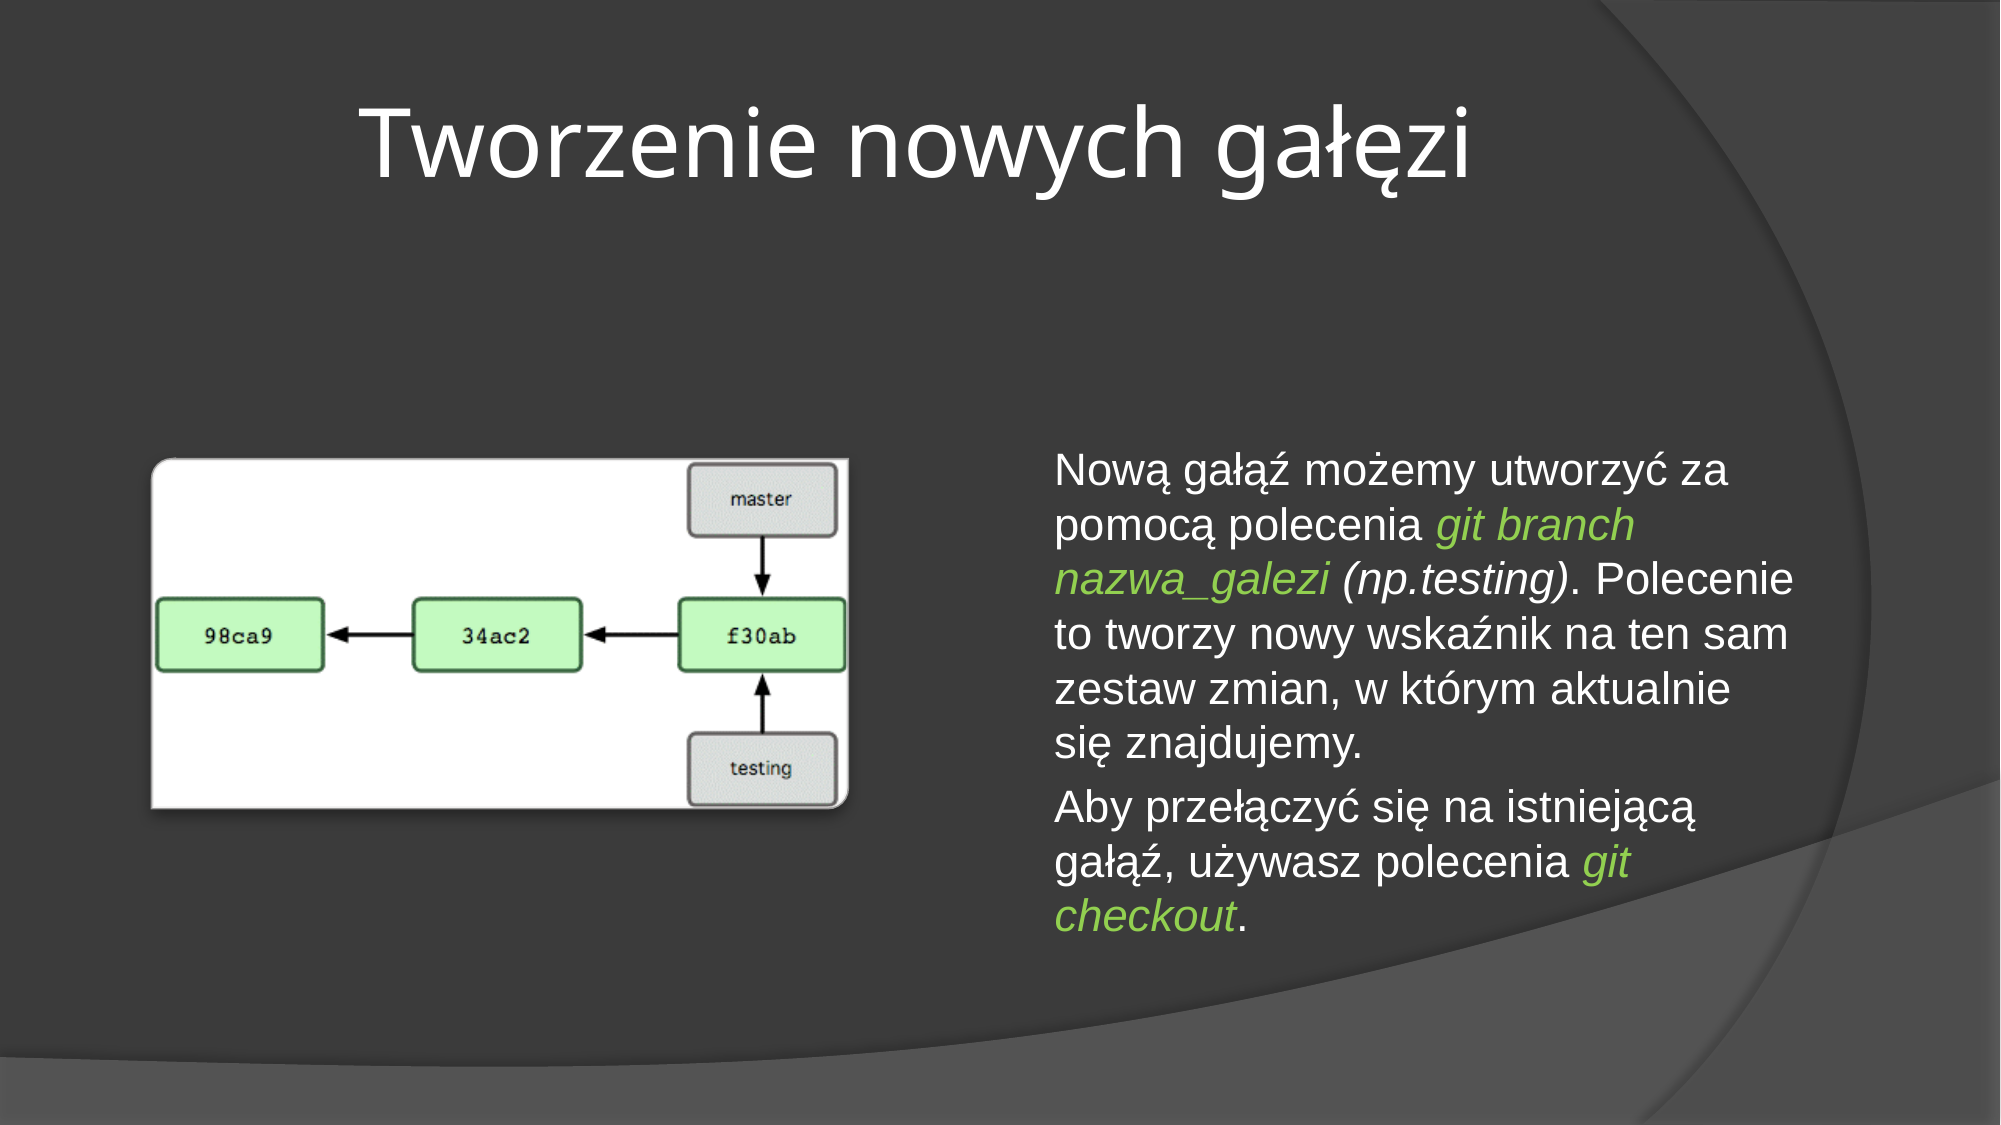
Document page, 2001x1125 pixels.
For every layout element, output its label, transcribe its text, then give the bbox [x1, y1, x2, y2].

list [152, 459, 848, 809]
list Nową gałąź możemy utworzyć za pomocą polecenia git branch nazwa_galezi (np.testing). Polecenie to tworzy nowy wskaźnik na ten sam zestaw zmian, w którym aktualnie się znajdujemy. Aby przełączyć się na istniejącą gałąź, używasz polecenia git checkout. [1039, 369, 1813, 950]
title Tworzenie nowych gałęzi [99, 45, 1734, 233]
